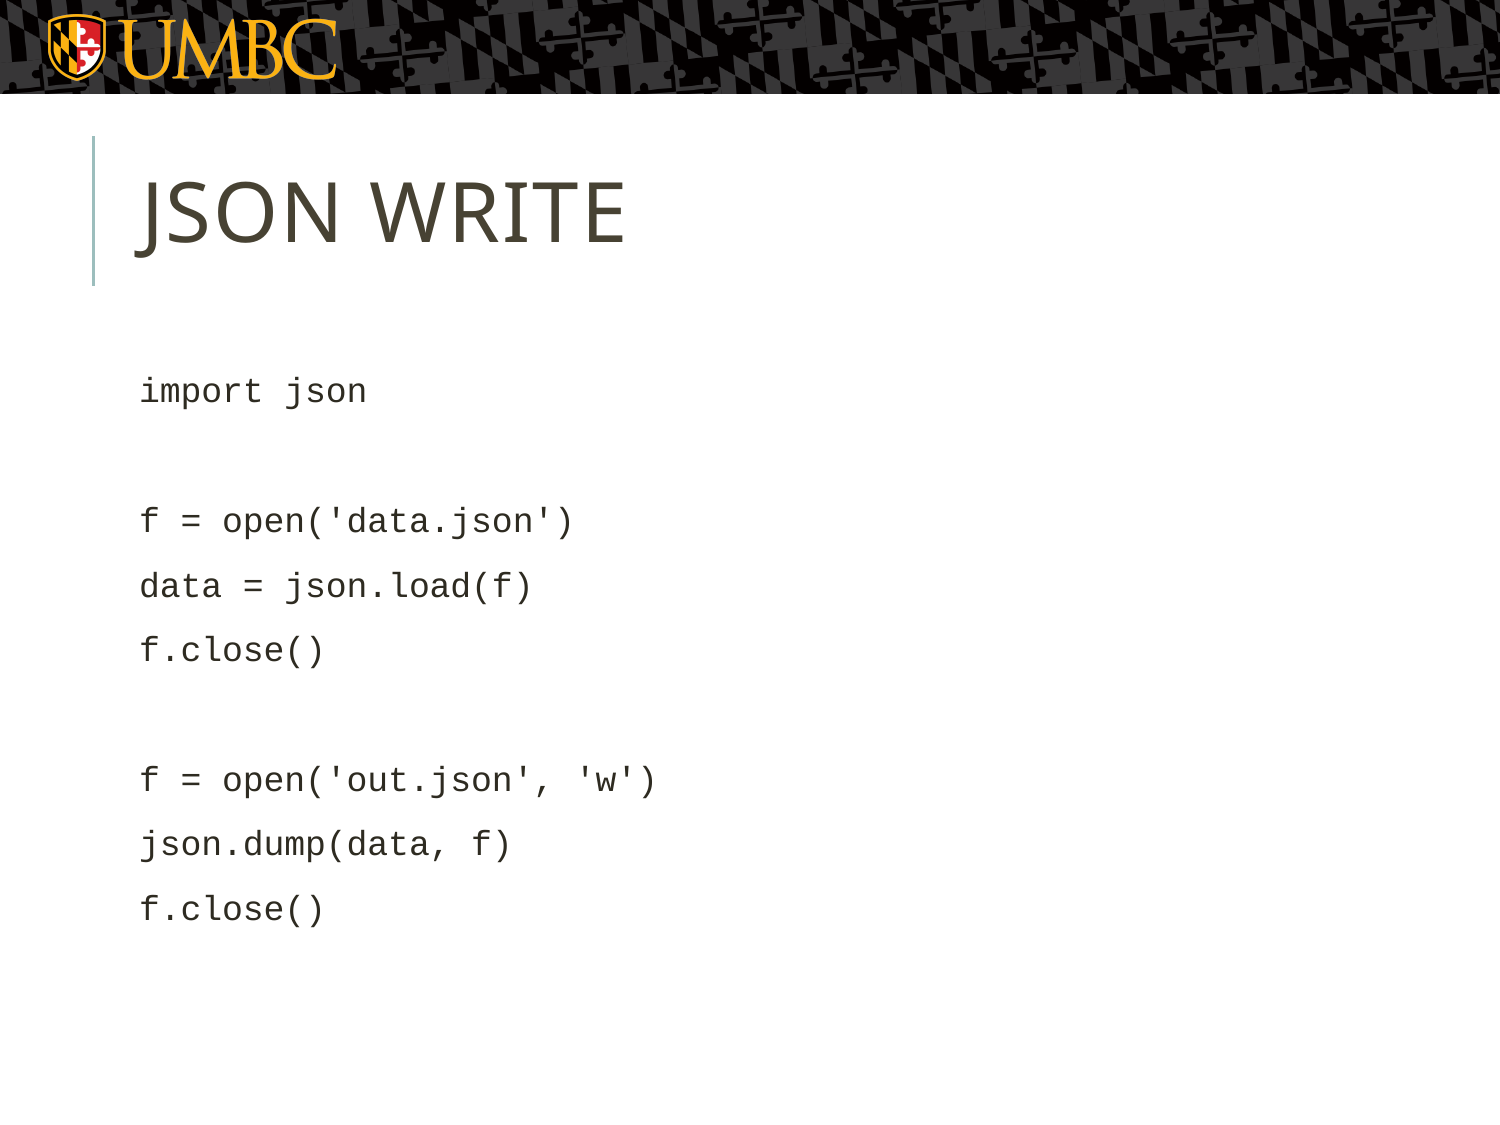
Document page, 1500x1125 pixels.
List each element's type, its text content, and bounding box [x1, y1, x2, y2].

list import json f = open('data.json') data = json.load(f) f.close() f = open('out.json', 'w') json.dump(data, f) f.close() [131, 365, 1397, 941]
title JSON write [126, 96, 1322, 342]
picture [0, 0, 1500, 94]
